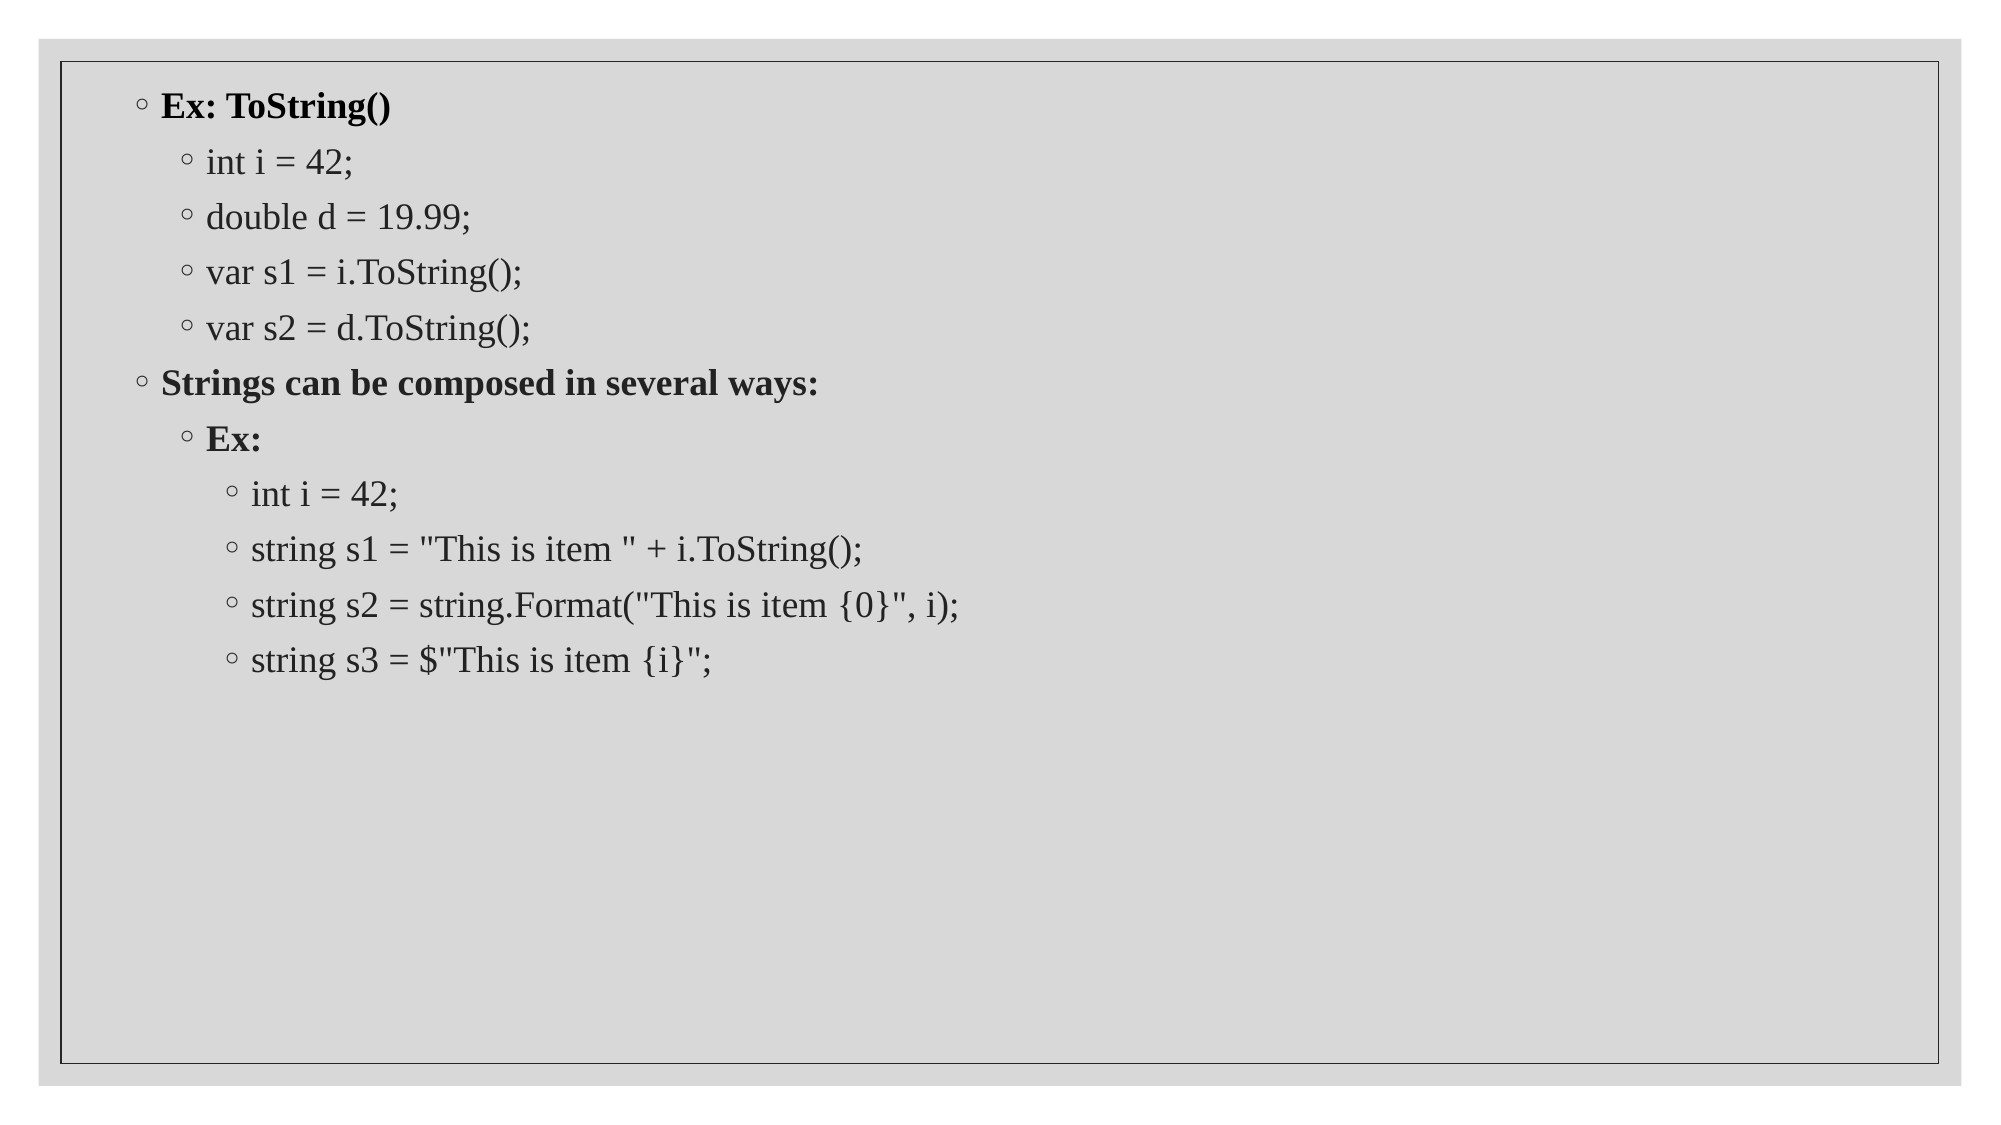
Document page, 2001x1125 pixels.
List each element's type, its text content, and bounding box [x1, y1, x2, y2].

list Ex: ToString() int i = 42; double d = 19.99; var s1 = i.ToString(); var s2 = d.ToString(); Strings can be composed in several ways: Ex: int i = 42; string s1 = "This is item " + i.ToString(); string s2 = string.Format("This is item {0}", i); string s3 = $"This is item {i}"; [71, 73, 1922, 1045]
